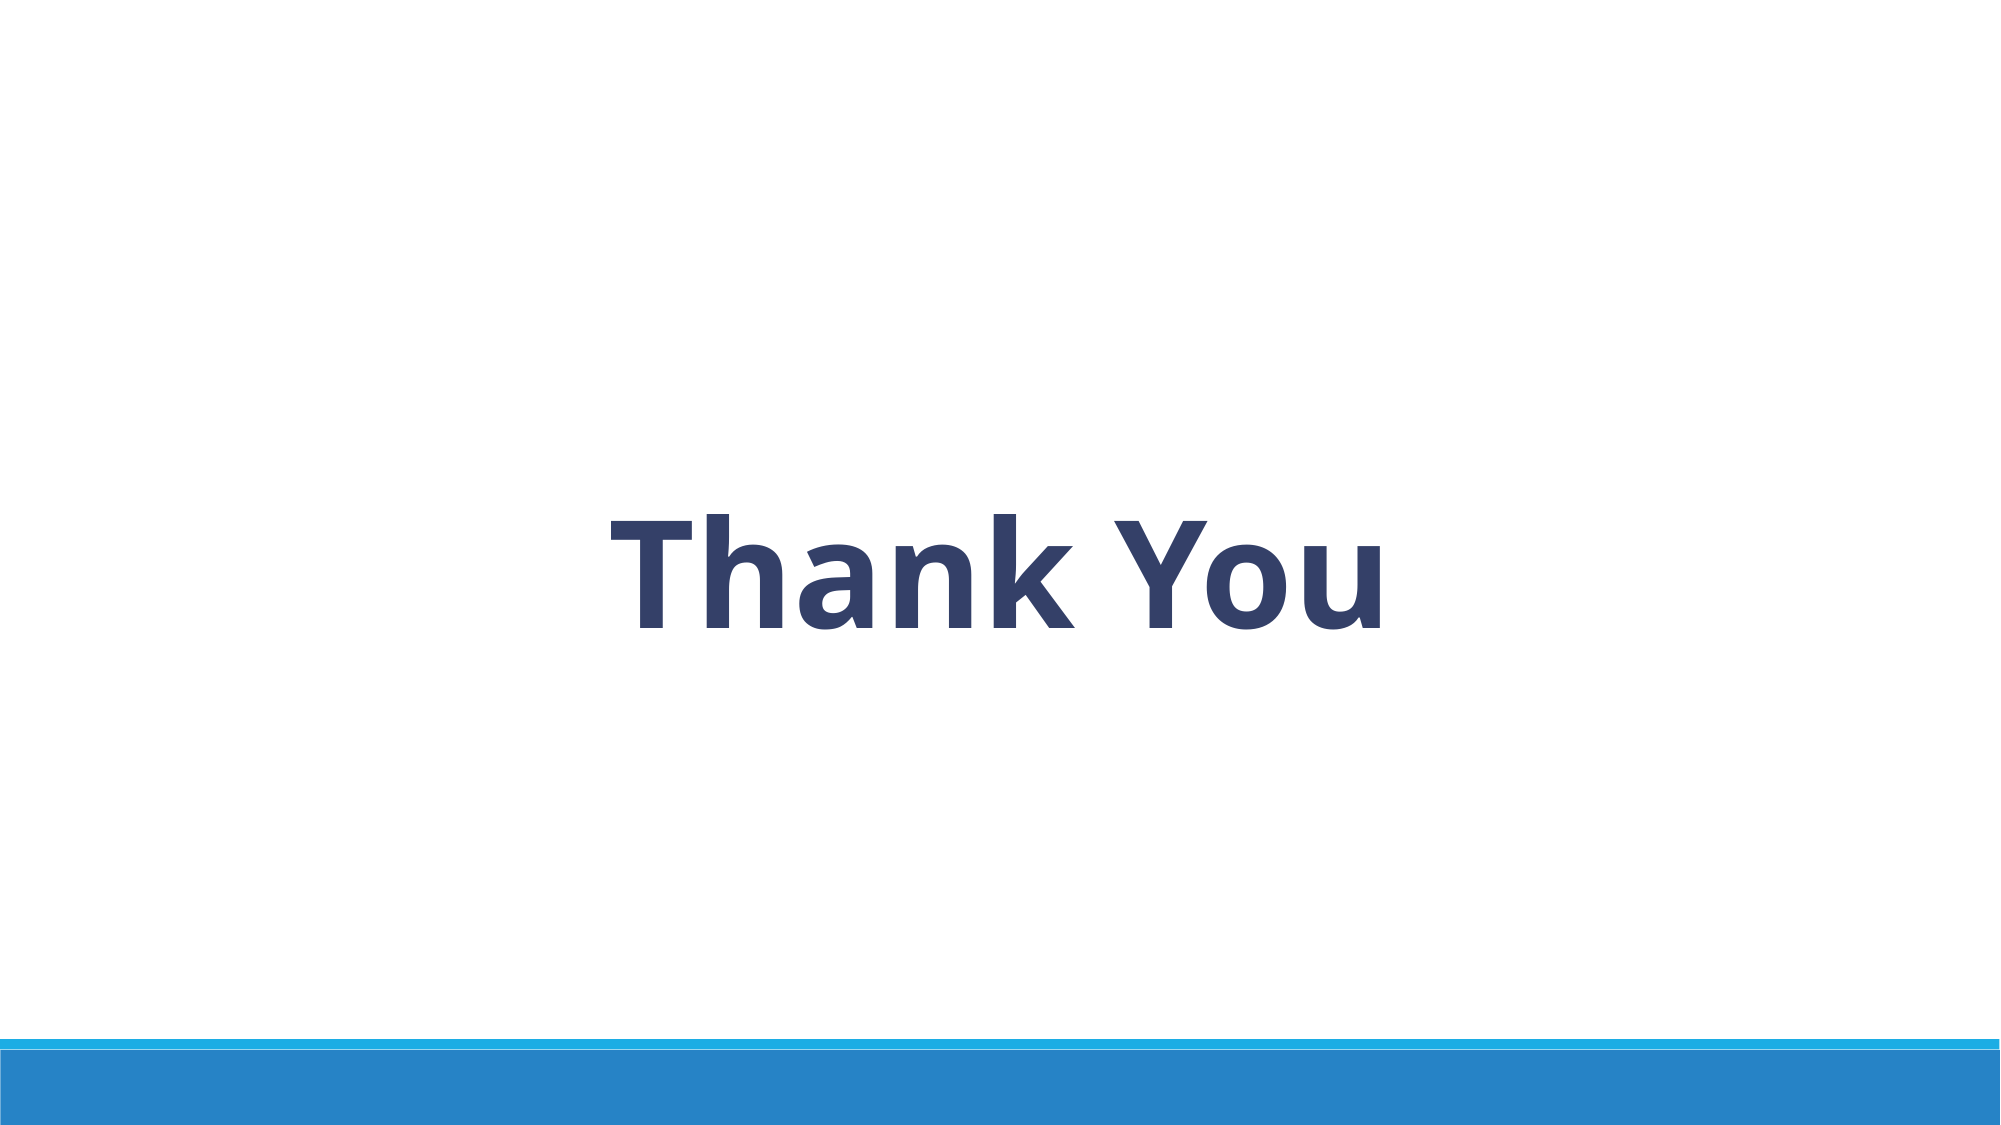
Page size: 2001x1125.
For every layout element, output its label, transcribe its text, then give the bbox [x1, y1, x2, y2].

text_box Thank You [527, 529, 1473, 669]
